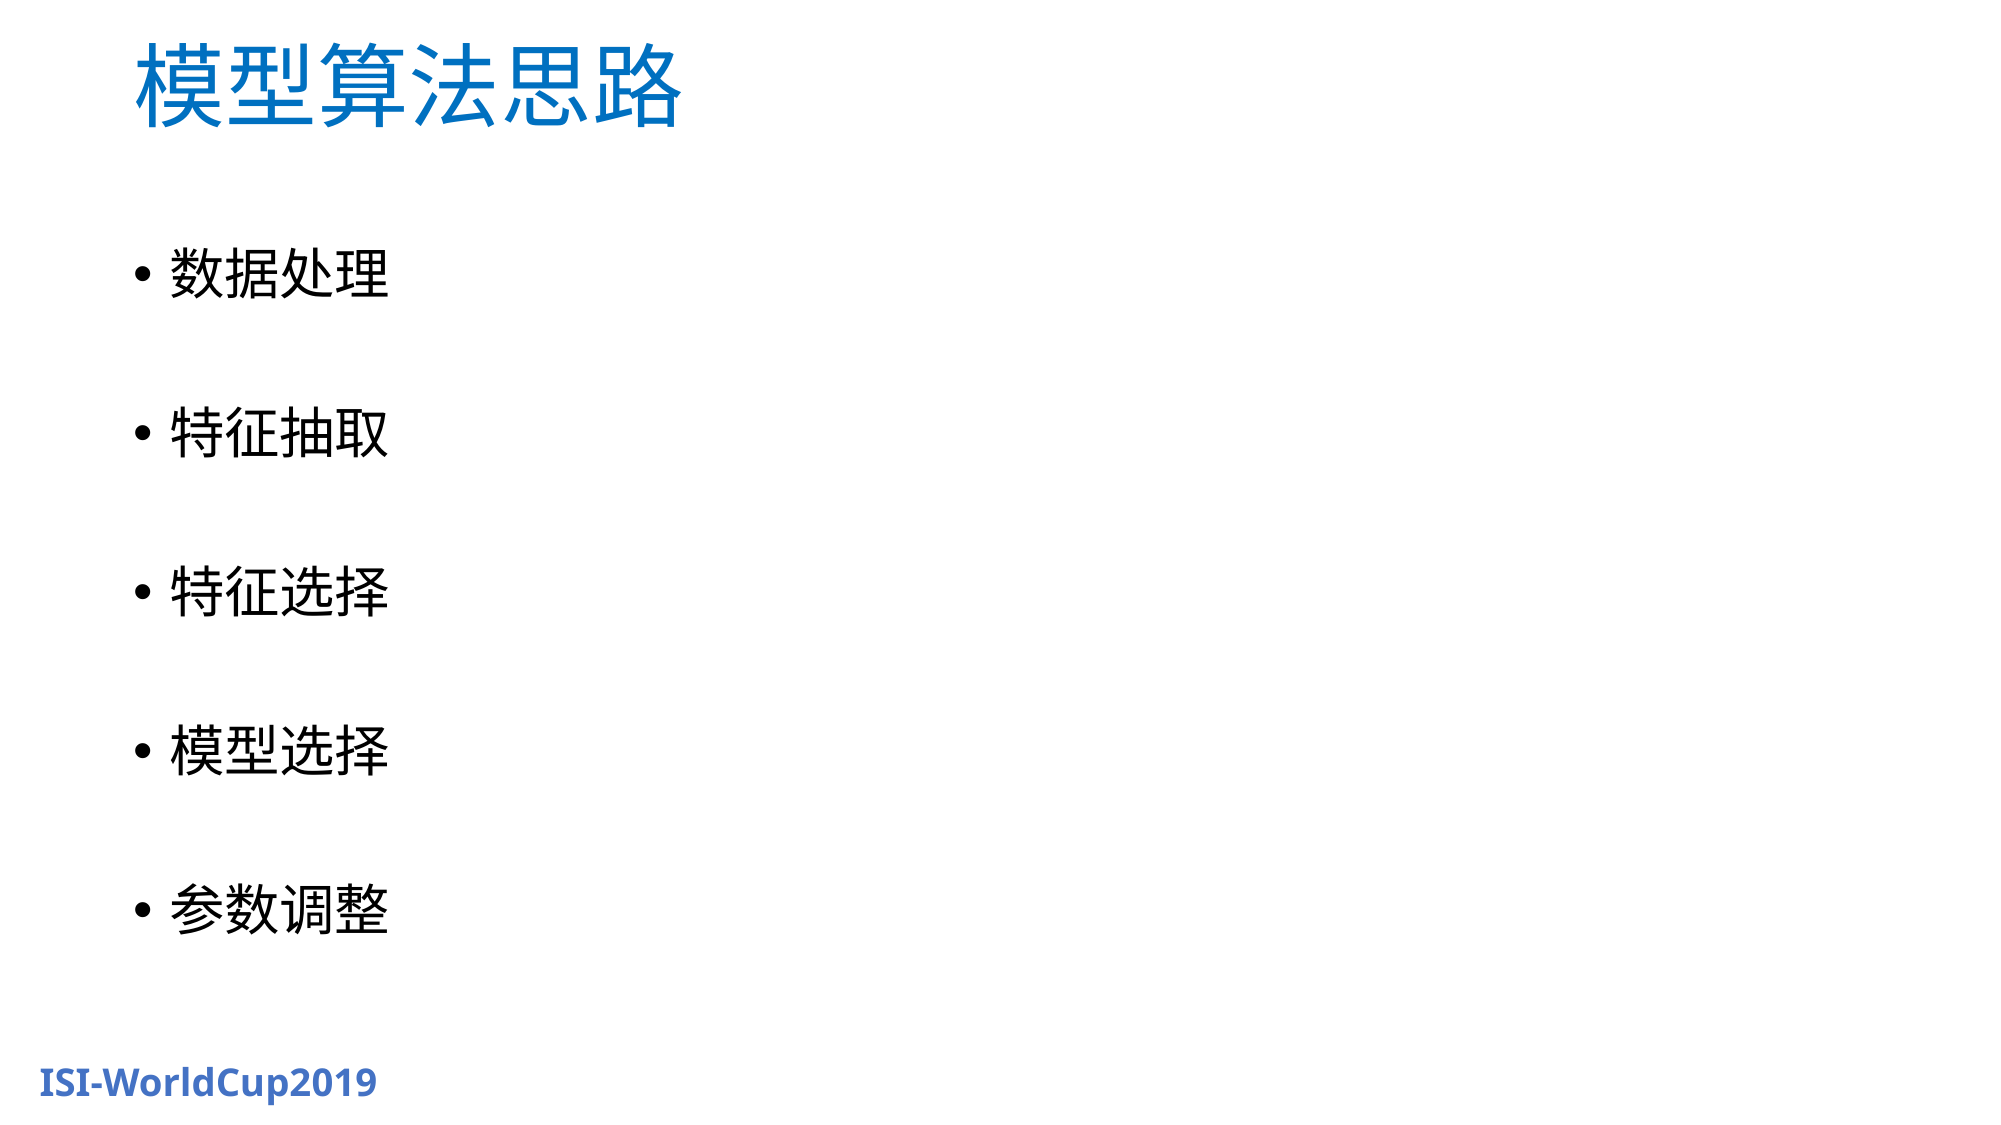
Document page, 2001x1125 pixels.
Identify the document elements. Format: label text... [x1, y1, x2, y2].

list 数据处理 特征抽取 特征选择 模型选择 参数调整 [118, 239, 1844, 954]
text_box ISI-WorldCup2019 [24, 1051, 1588, 1125]
title 模型算法思路 [118, 36, 1844, 239]
